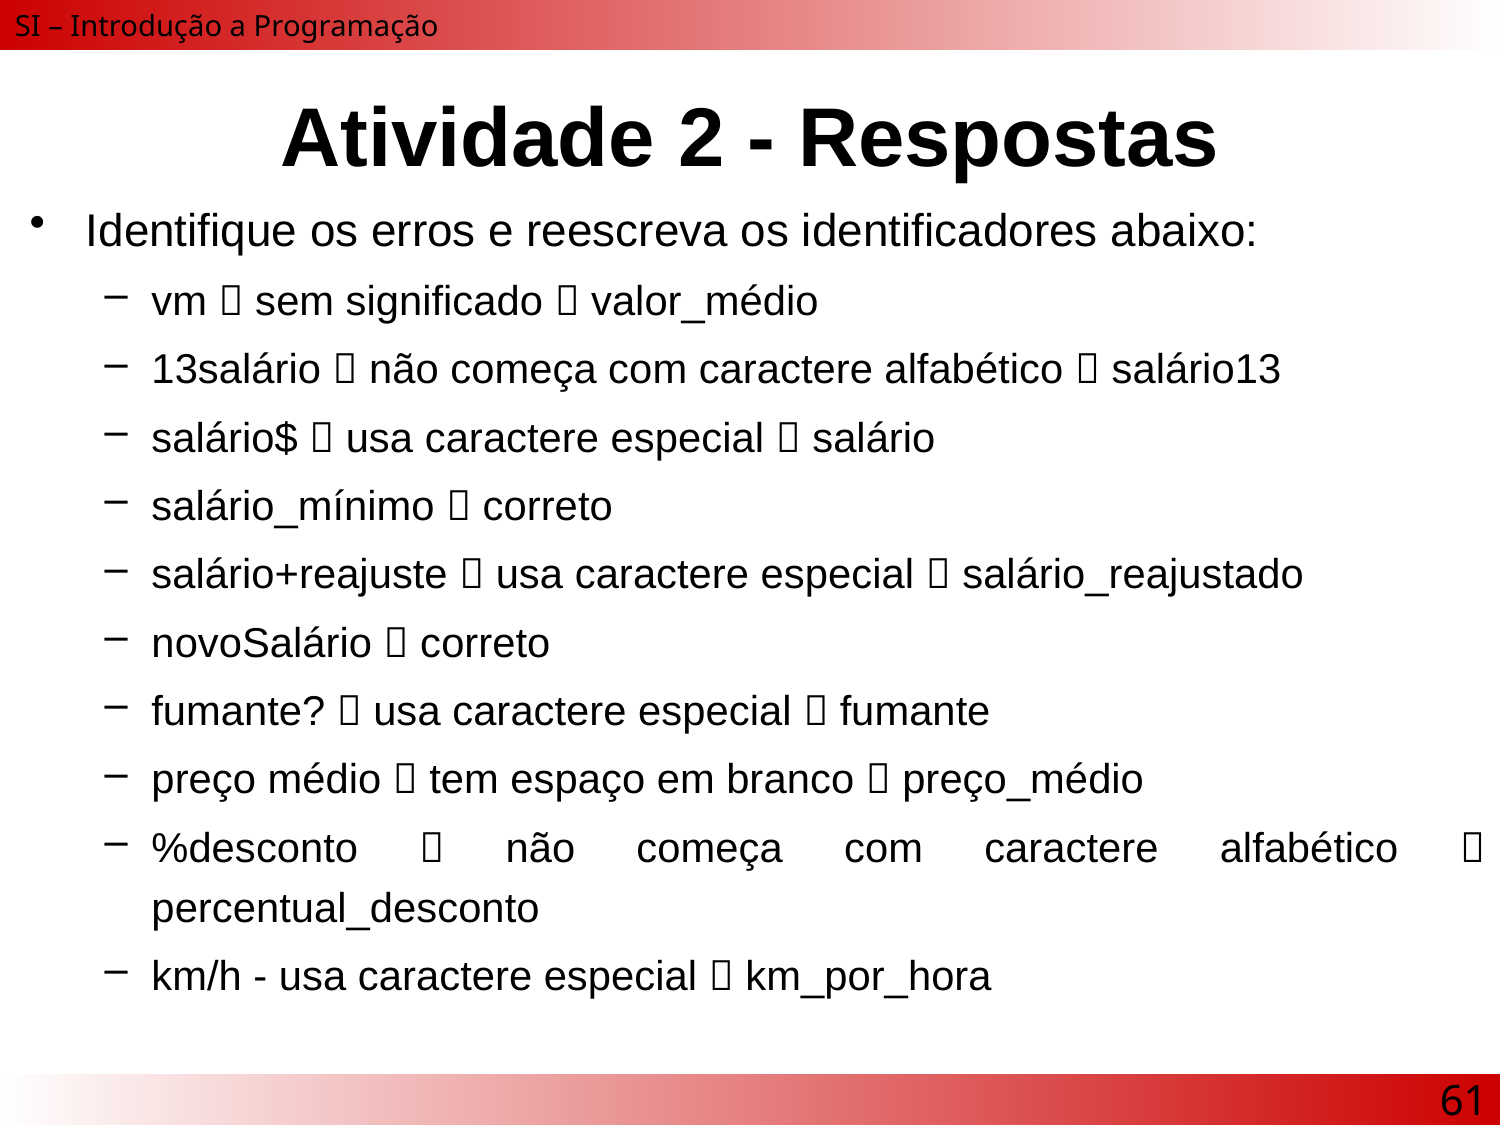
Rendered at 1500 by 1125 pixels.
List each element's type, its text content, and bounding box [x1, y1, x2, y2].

title Atividade 2 - Respostas [0, 77, 1500, 188]
slide_number 61 [1299, 1065, 1500, 1125]
list Identifique os erros e reescreva os identificadores abaixo: vm  sem significado  valor_médio 13salário  não começa com caractere alfabético  salário13 salário$  usa caractere especial  salário salário_mínimo  correto salário+reajuste  usa caractere especial  salário_reajustado novoSalário  correto fumante?  usa caractere especial  fumante preço médio  tem espaço em branco  preço_médio %desconto  não começa com caractere alfabético  percentual_desconto km/h - usa caractere especial  km_por_hora [14, 187, 1500, 1076]
